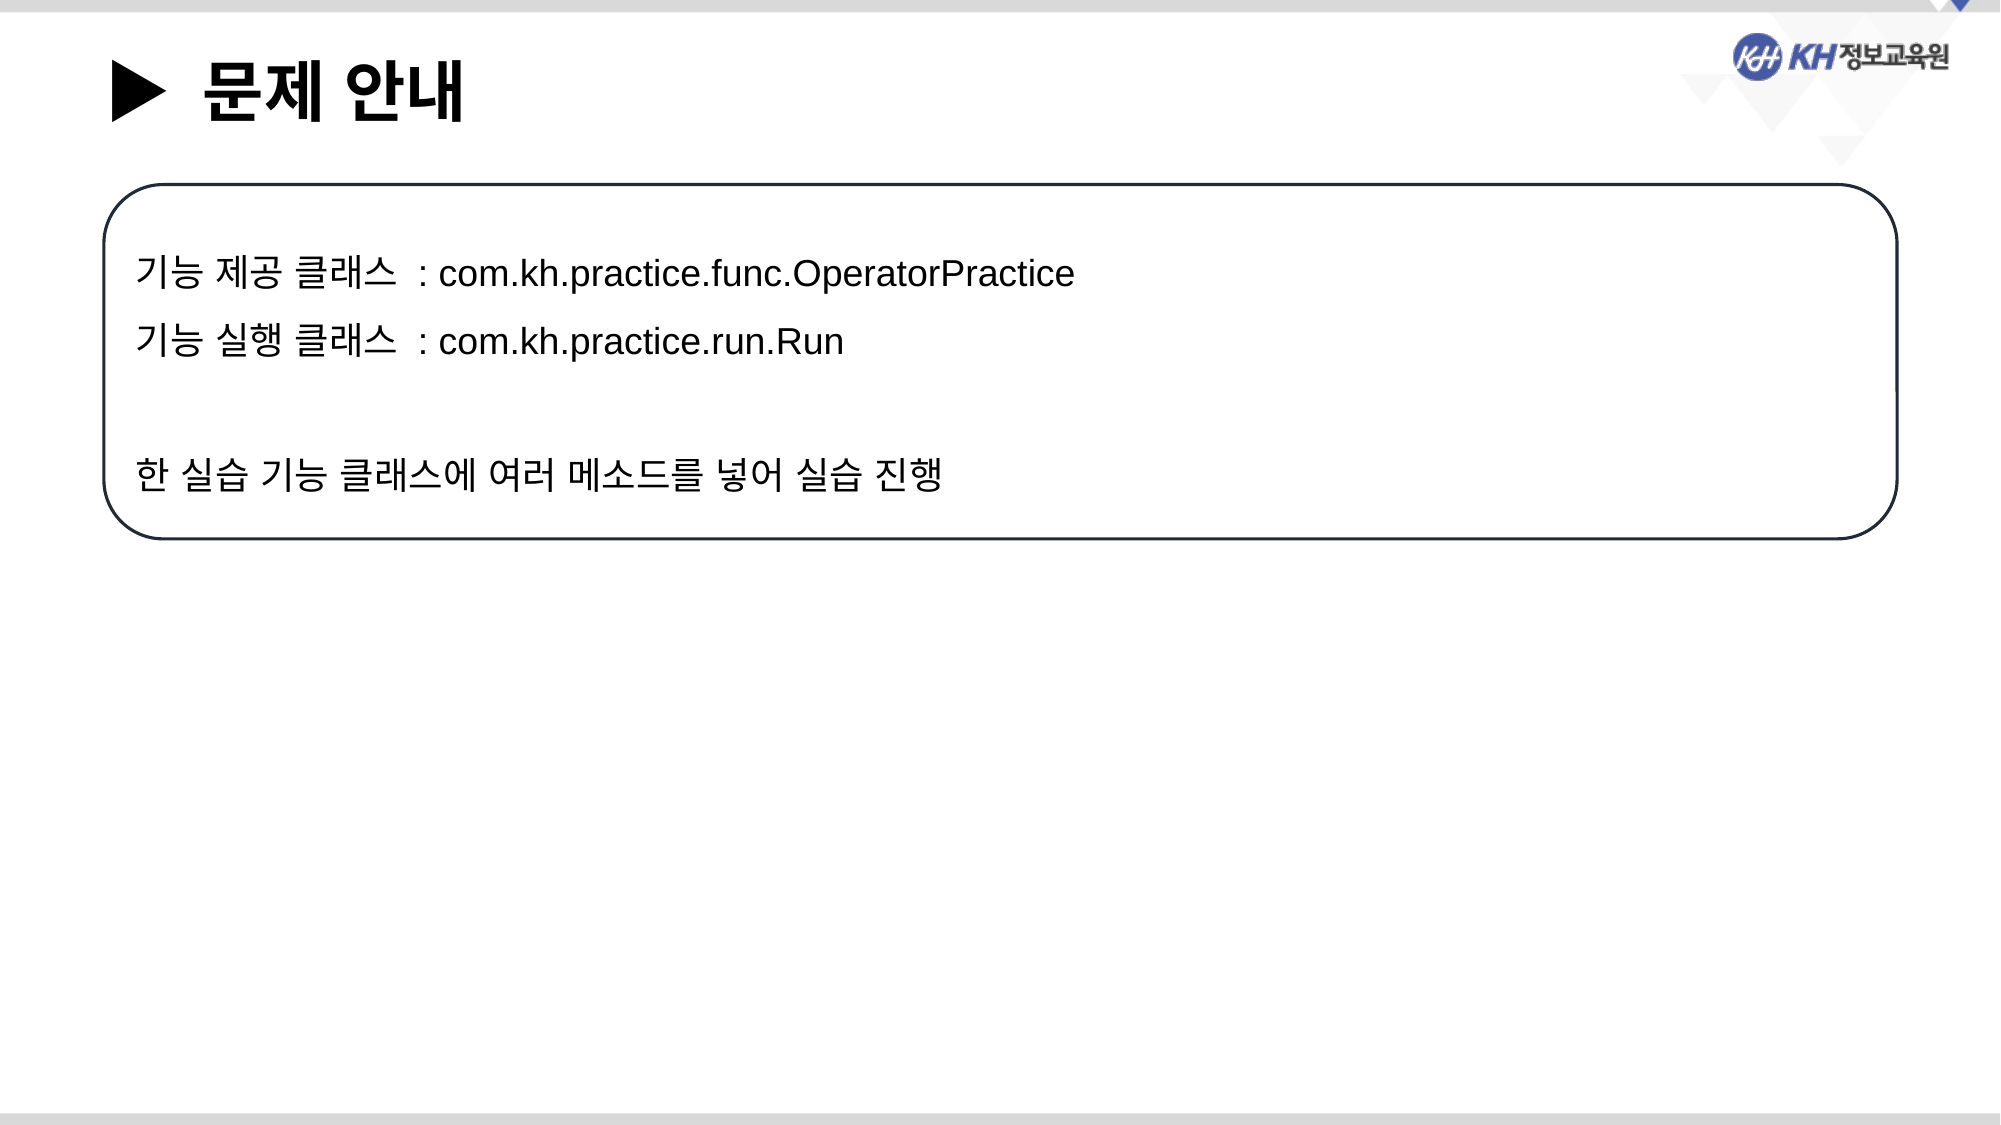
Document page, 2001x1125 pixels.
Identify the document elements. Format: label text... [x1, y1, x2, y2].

text_box ▶ 문제 안내 [90, 42, 1980, 137]
text_box 기능 제공 클래스 : com.kh.practice.func.OperatorPractice 기능 실행 클래스 : com.kh.practice.run.Run 한 실습 기능 클래스에 여러 메소드를 넣어 실습 진행 [102, 183, 1899, 540]
picture [0, 0, 2001, 1113]
